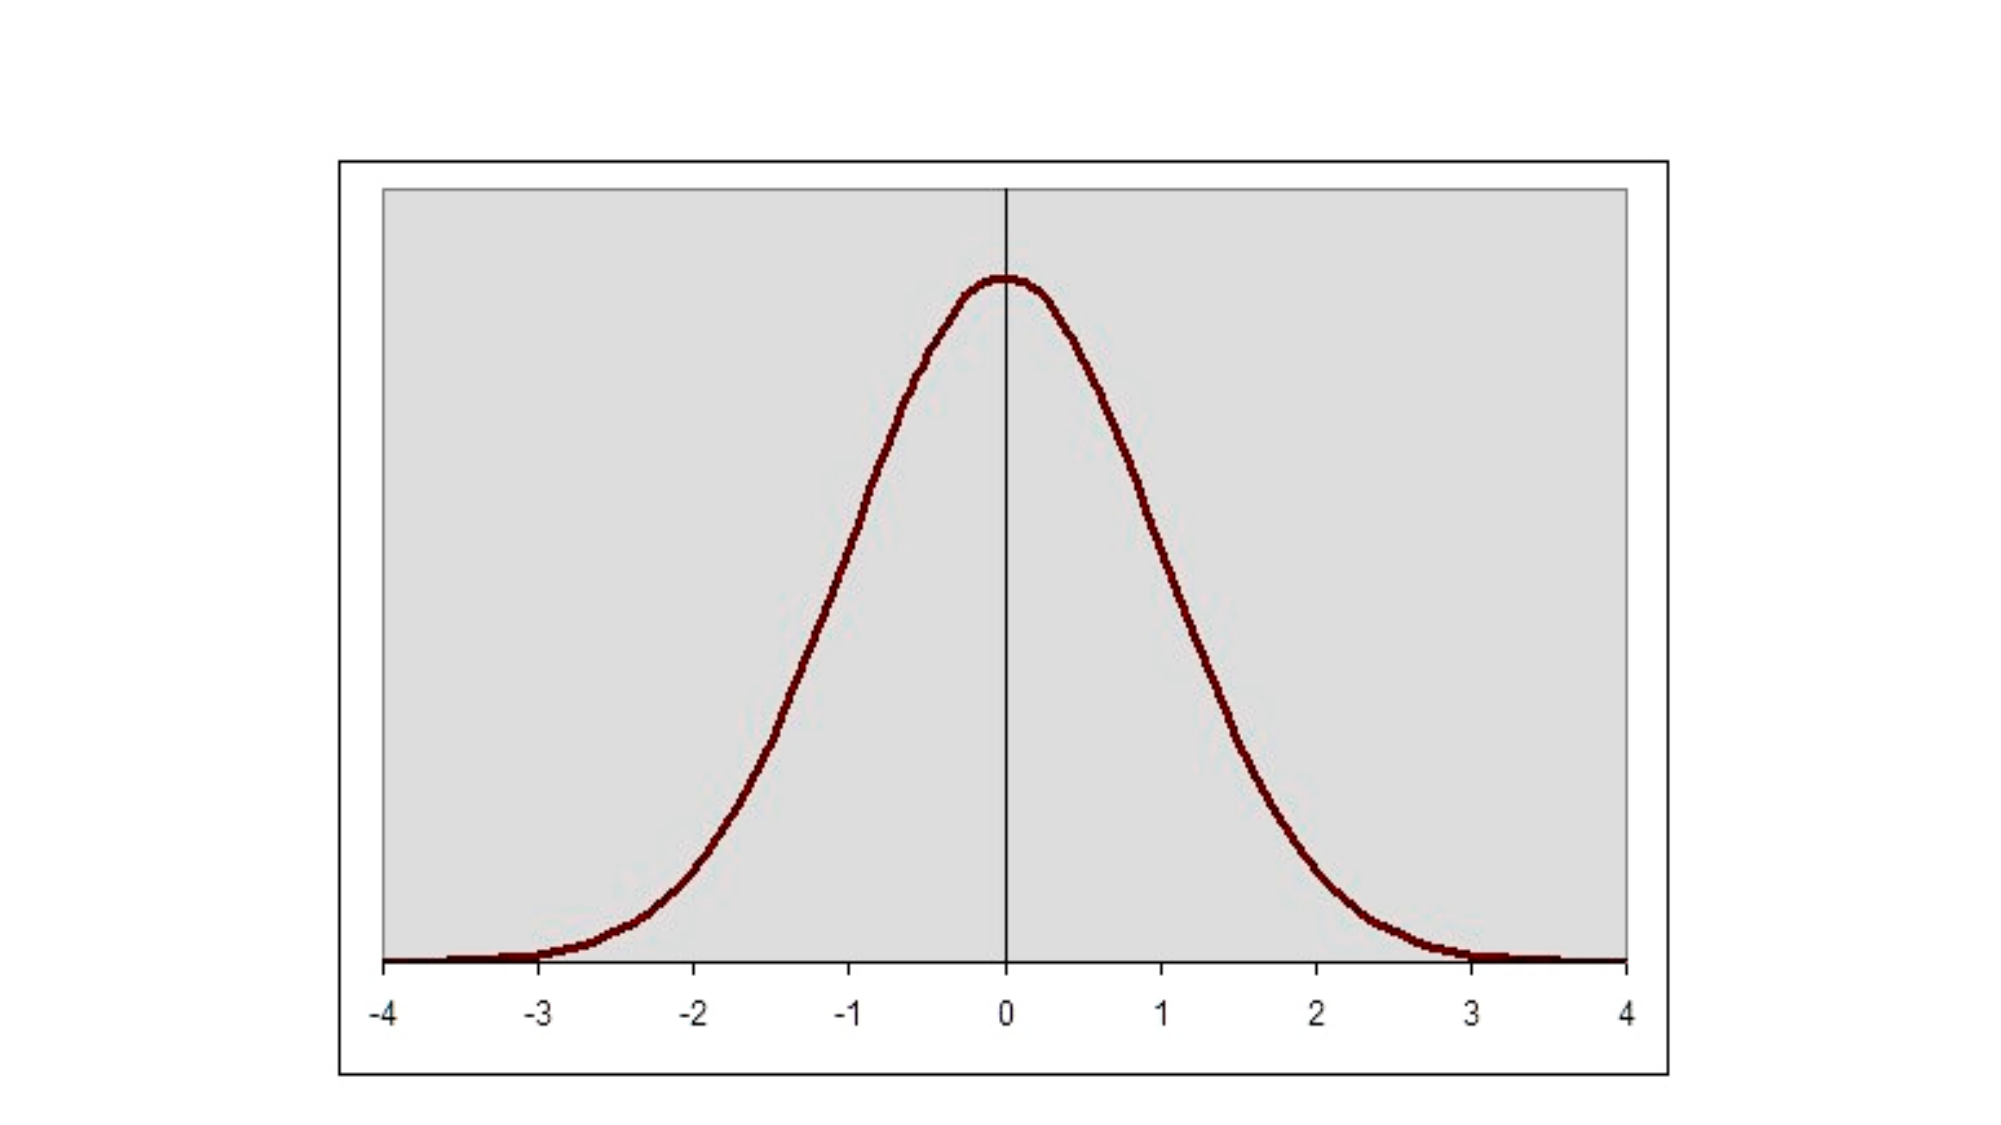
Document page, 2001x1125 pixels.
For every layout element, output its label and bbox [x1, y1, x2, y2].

list [326, 147, 1683, 1088]
